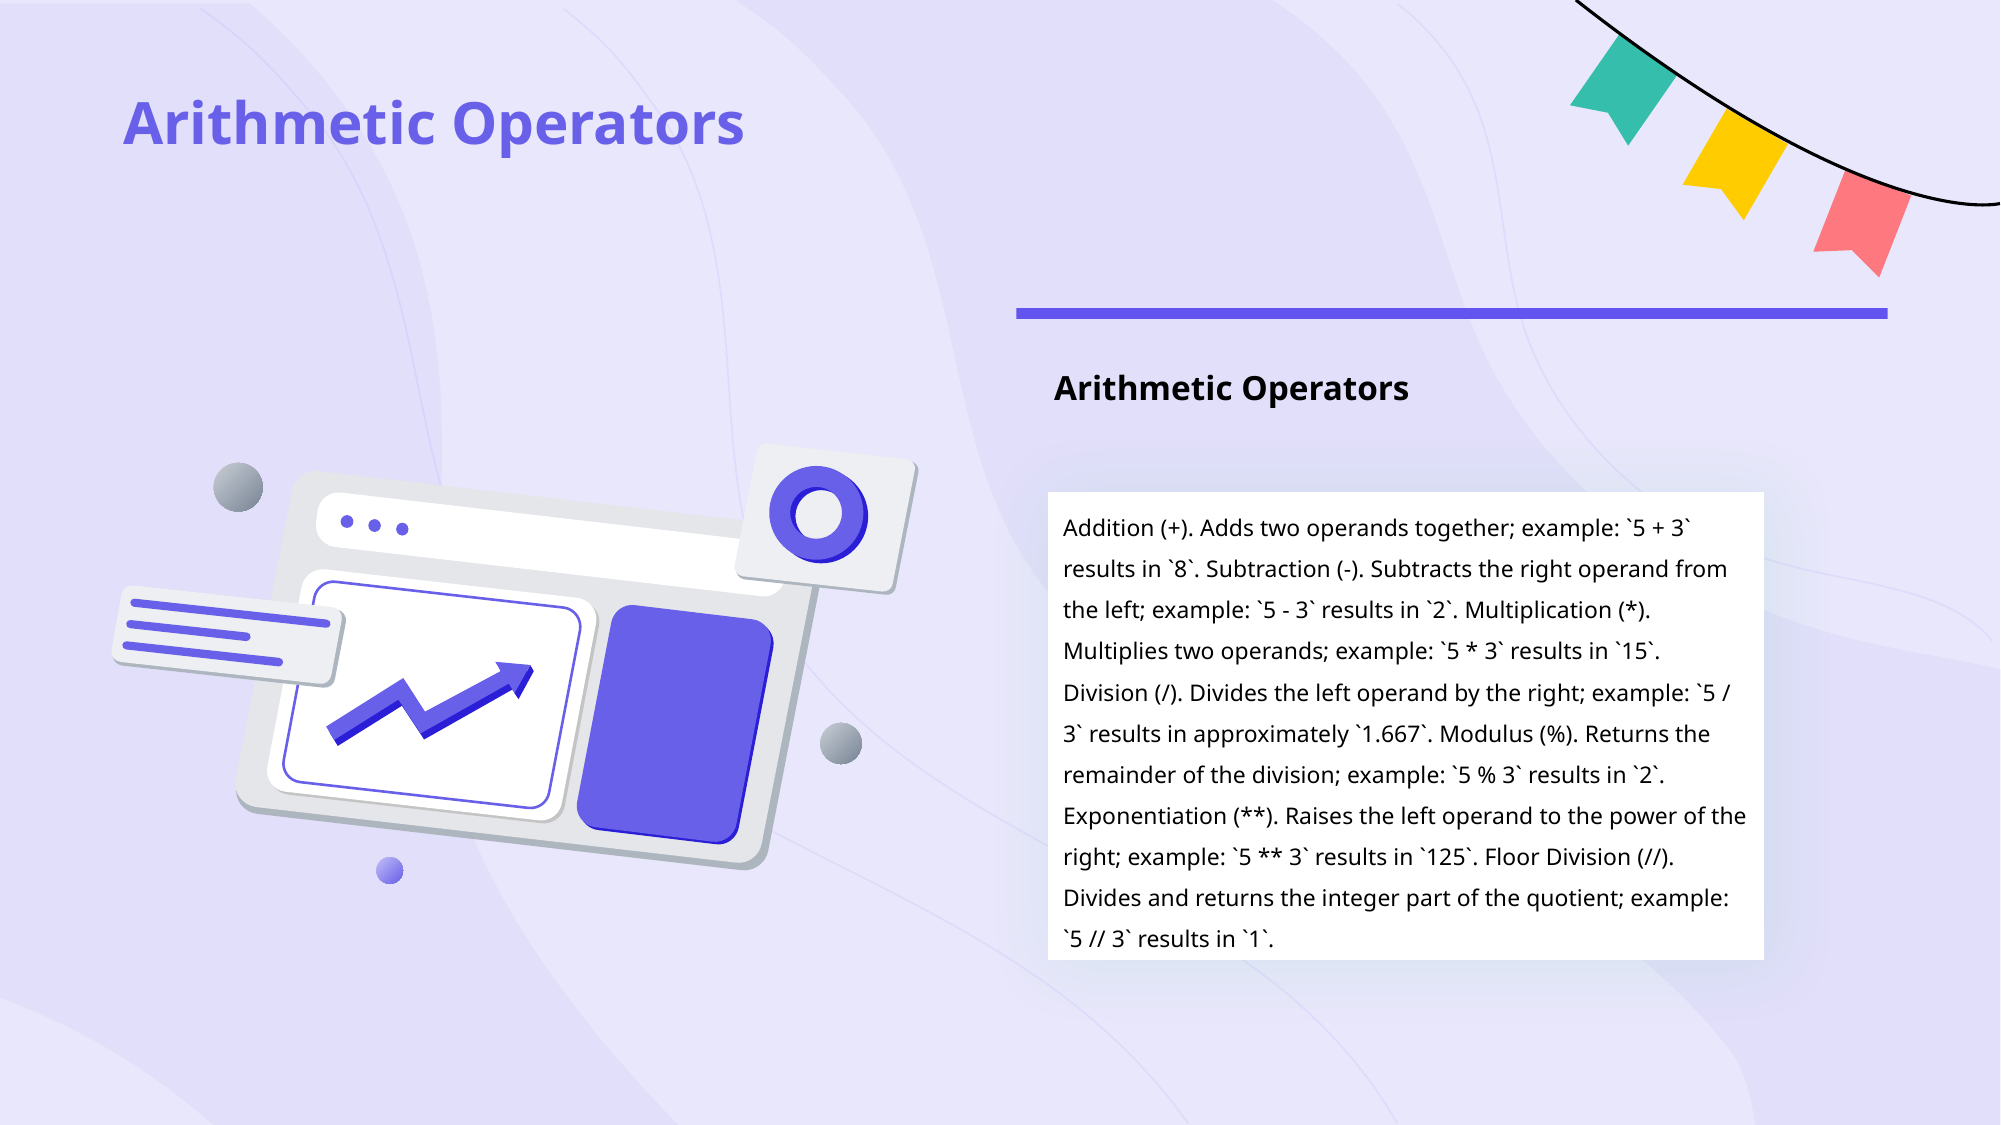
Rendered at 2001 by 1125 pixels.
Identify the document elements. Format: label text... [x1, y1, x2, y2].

text_box [1054, 488, 1855, 542]
text_box Addition (+). Adds two operands together; example: `5 + 3` results in `8`. Subtraction (-). Subtracts the right operand from the left; example: `5 - 3` results in `2`. Multiplication (*). Multiplies two operands; example: `5 * 3` results in `15`. Division (/). Divides the left operand by the right; example: `5 / 3` results in approximately `1.667`. Modulus (%). Returns the remainder of the division; example: `5 % 3` results in `2`. Exponentiation (**). Raises the left operand to the power of the right; example: `5 ** 3` results in `125`. Floor Division (//). Divides and returns the integer part of the quotient; example: `5 // 3` results in `1`. [1048, 492, 1764, 960]
text_box Arithmetic Operators [1054, 367, 1857, 408]
title Arithmetic Operators [108, 0, 1890, 169]
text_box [110, 442, 920, 885]
text_box [1016, 308, 1888, 319]
